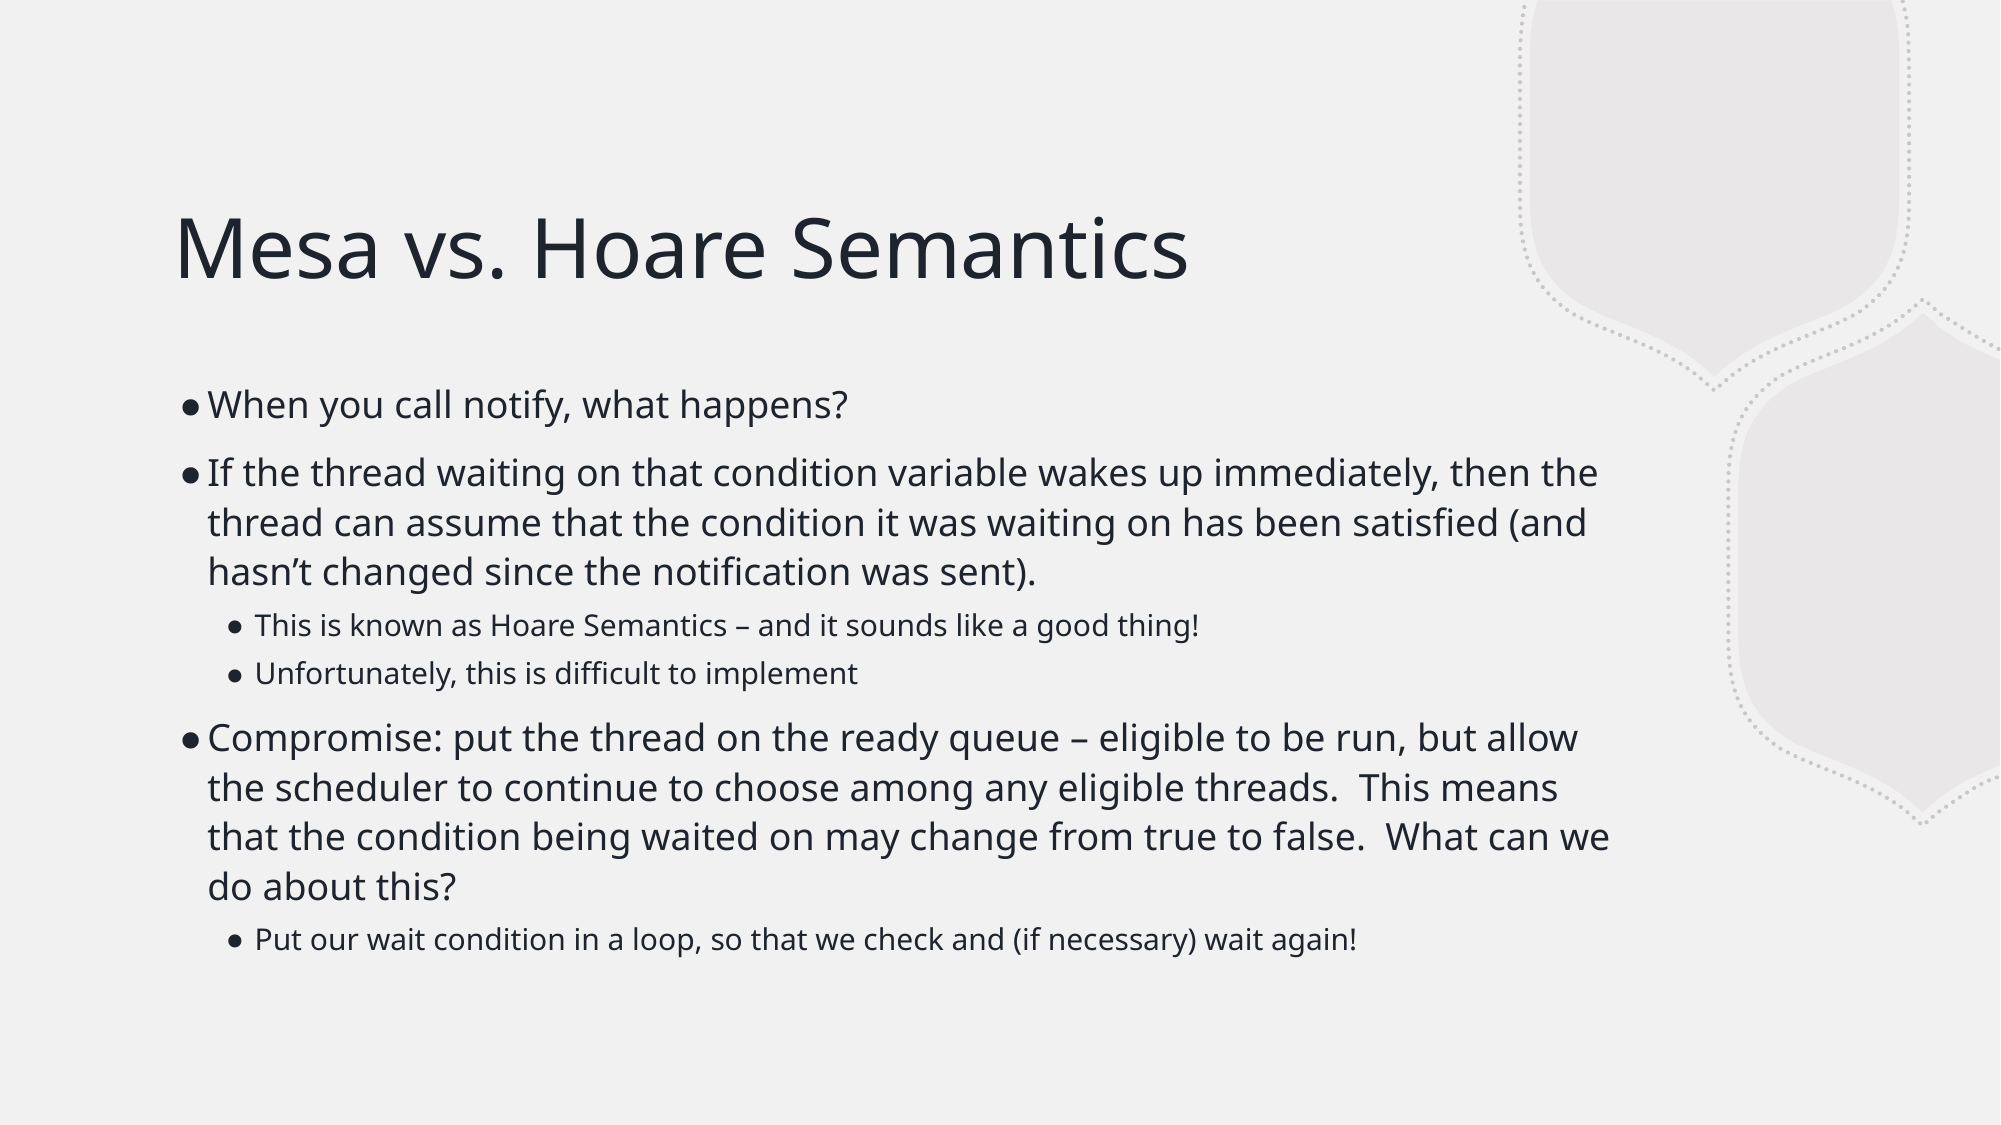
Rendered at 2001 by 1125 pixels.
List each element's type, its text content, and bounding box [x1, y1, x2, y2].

title Mesa vs. Hoare Semantics [158, 157, 1648, 332]
list When you call notify, what happens? If the thread waiting on that condition variable wakes up immediately, then the thread can assume that the condition it was waiting on has been satisfied (and hasn’t changed since the notification was sent). This is known as Hoare Semantics – and it sounds like a good thing! Unfortunately, this is difficult to implement Compromise: put the thread on the ready queue – eligible to be run, but allow the scheduler to continue to choose among any eligible threads. This means that the condition being waited on may change from true to false. What can we do about this? Put our wait condition in a loop, so that we check and (if necessary) wait again! [158, 368, 1648, 968]
